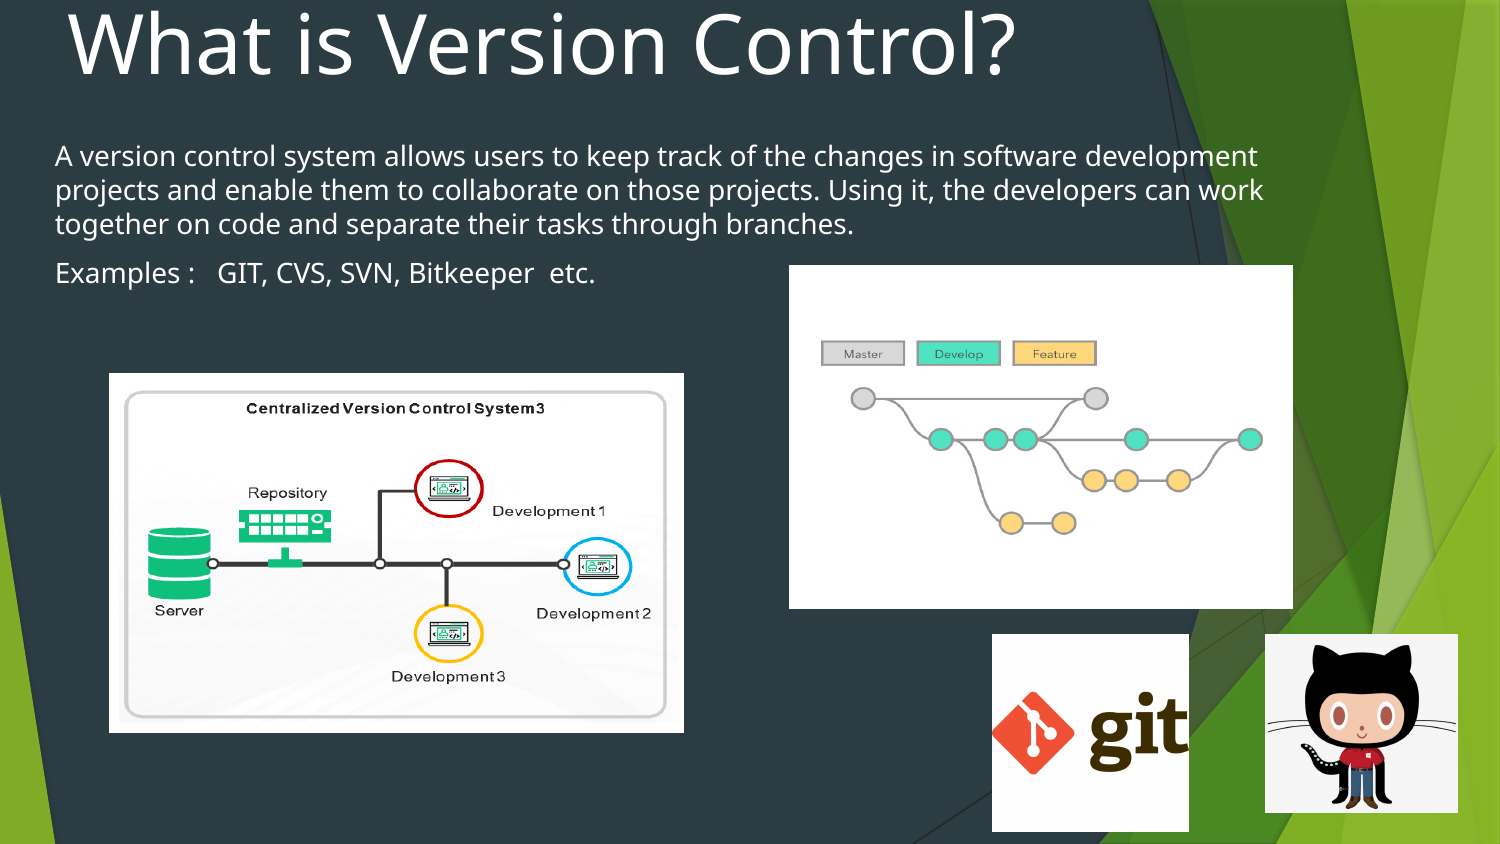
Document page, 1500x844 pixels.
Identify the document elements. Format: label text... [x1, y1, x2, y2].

list A version control system allows users to keep track of the changes in software development projects and enable them to collaborate on those projects. Using it, the developers can work together on code and separate their tasks through branches. Examples : GIT, CVS, SVN, Bitkeeper etc. [39, 131, 1293, 677]
picture [108, 373, 684, 734]
picture [789, 264, 1293, 610]
picture [991, 634, 1189, 832]
title What is Version Control? [52, 0, 1346, 147]
picture [1264, 634, 1458, 813]
